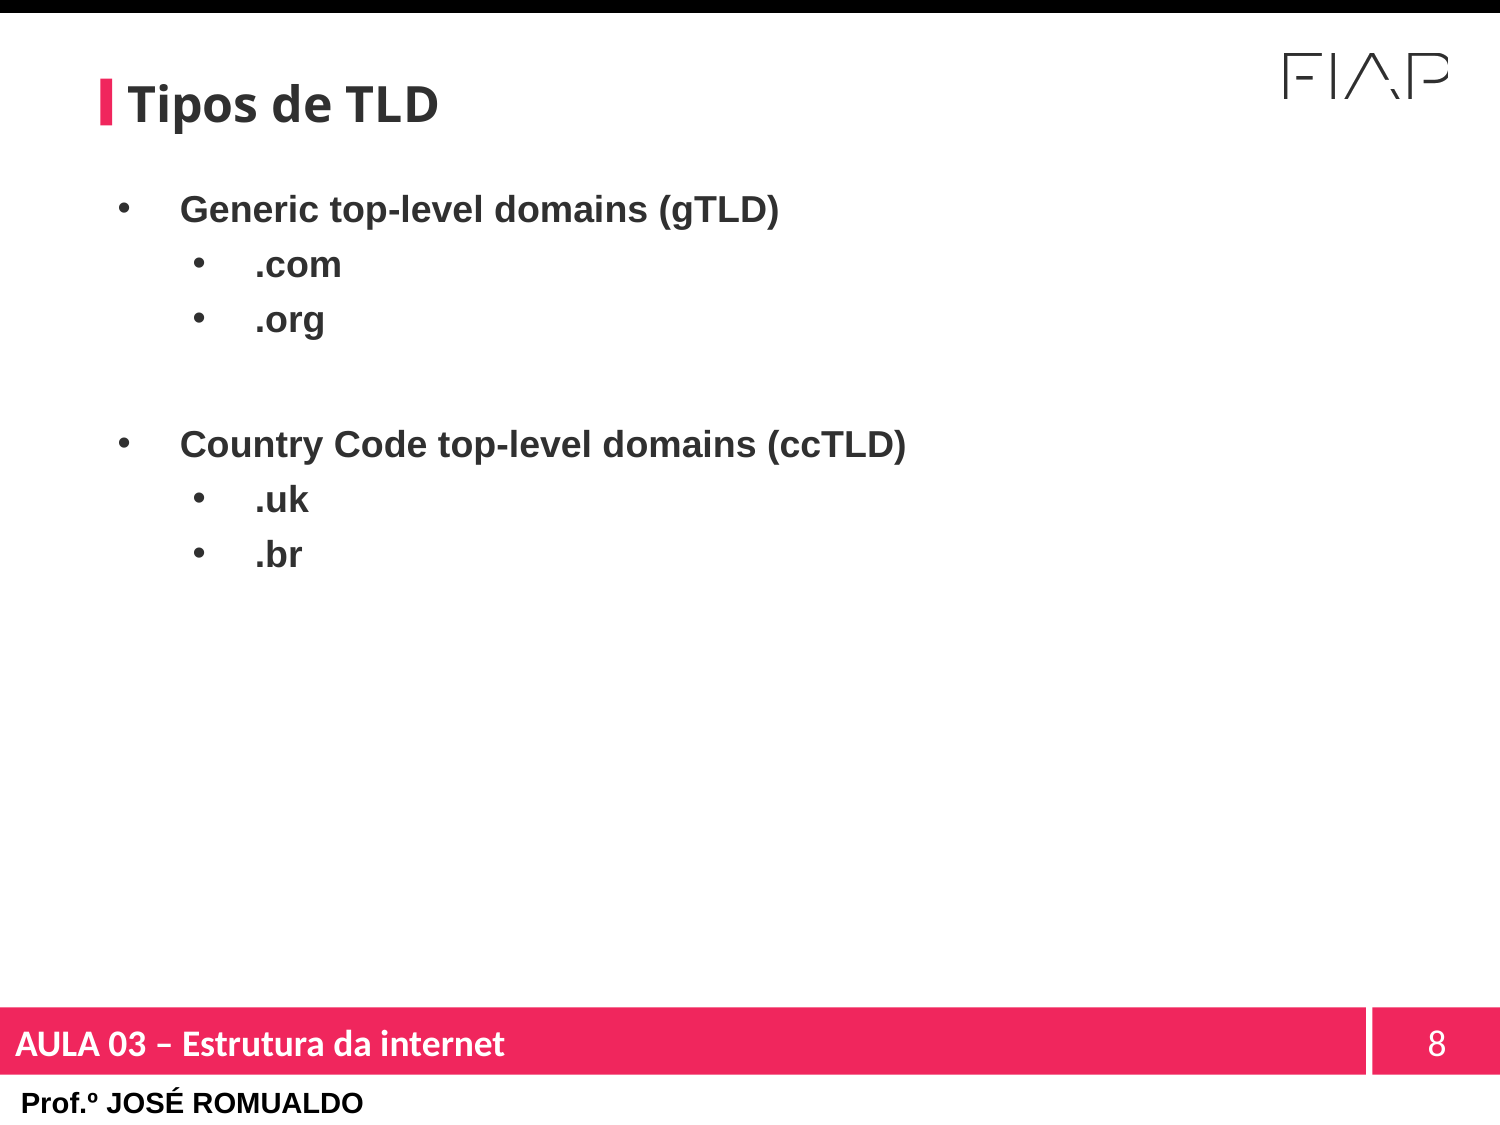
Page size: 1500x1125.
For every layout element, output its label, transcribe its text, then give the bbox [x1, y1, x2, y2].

list Generic top-level domains (gTLD) .com .org Country Code top-level domains (ccTLD) .uk .br [89, 169, 1425, 599]
title Tipos de TLD [112, 45, 1425, 161]
picture [1425, 53, 1448, 99]
